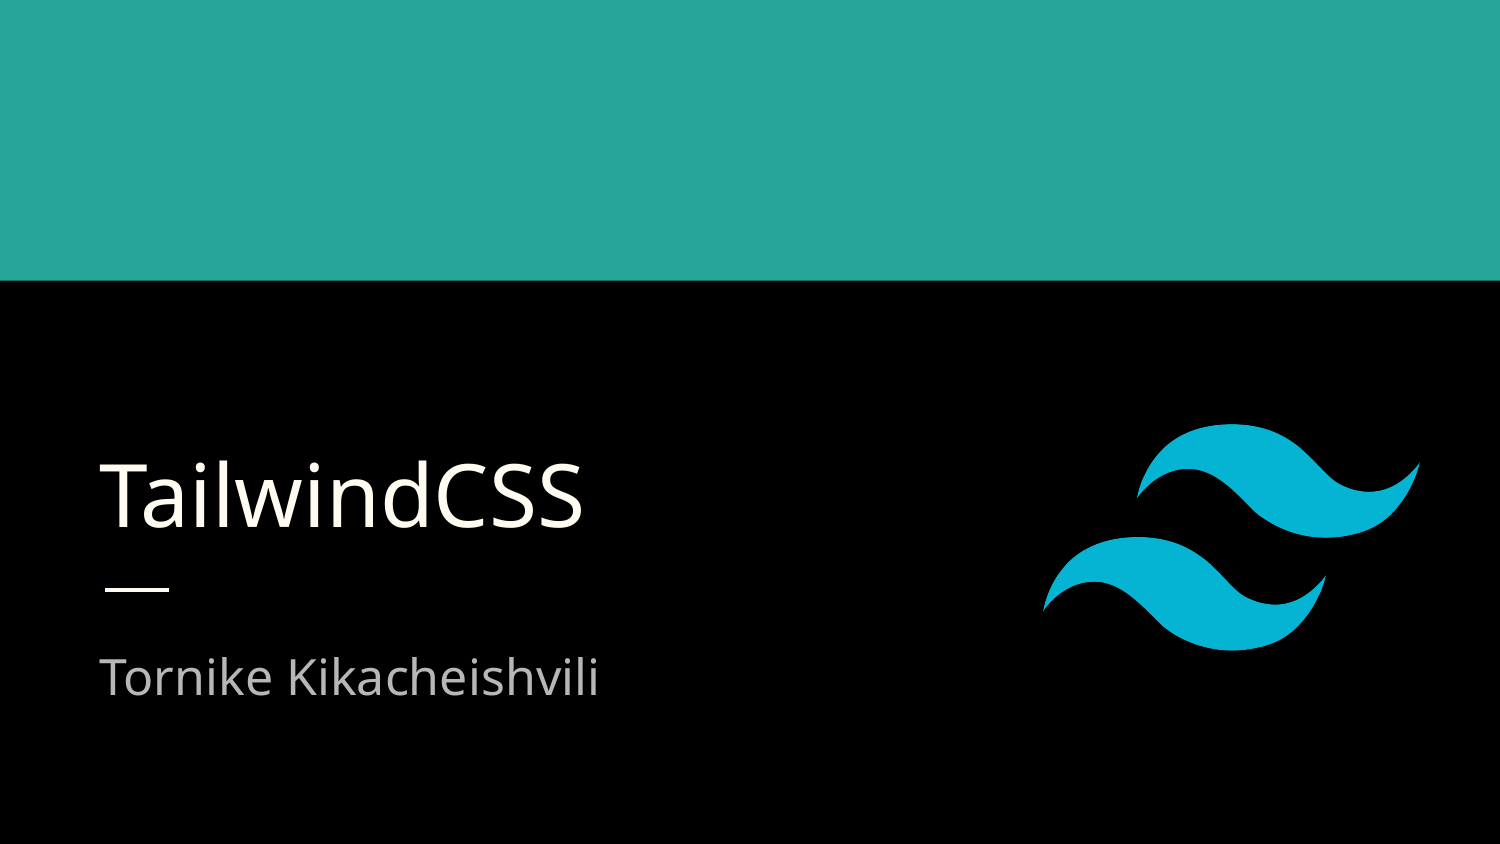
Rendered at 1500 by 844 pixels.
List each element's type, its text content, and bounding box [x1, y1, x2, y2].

title TailwindCSS [84, 310, 1416, 561]
subtitle Tornike Kikacheishvili [84, 630, 654, 760]
picture [1025, 330, 1437, 742]
